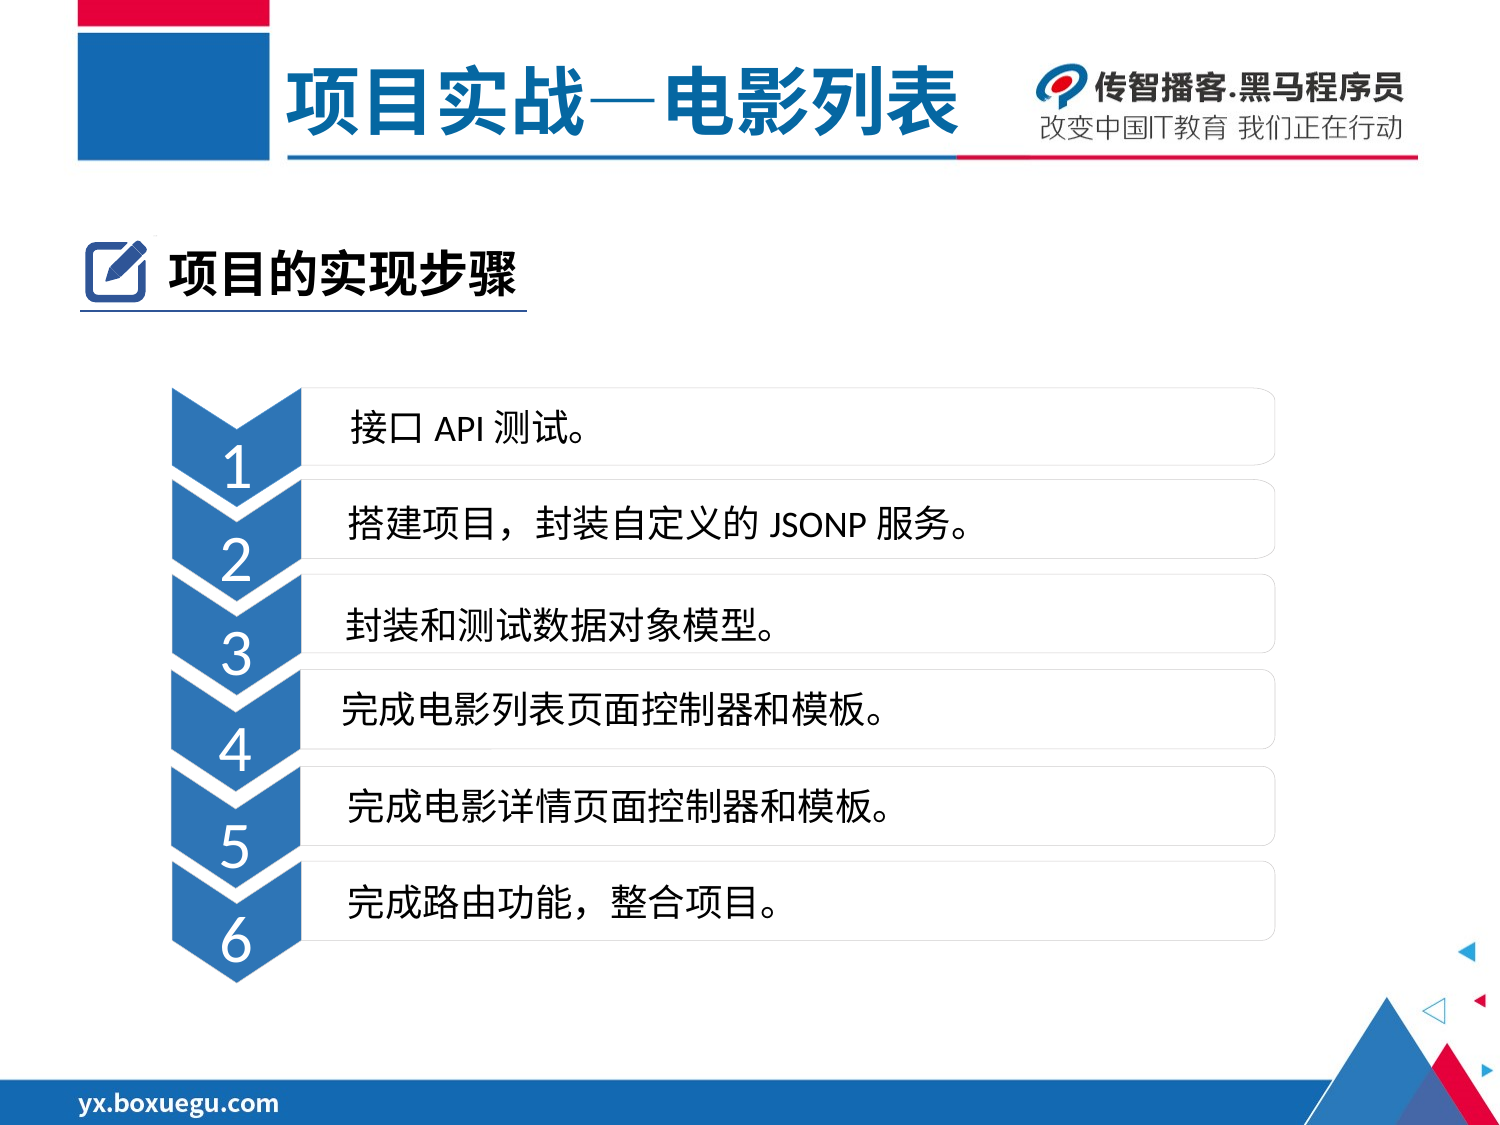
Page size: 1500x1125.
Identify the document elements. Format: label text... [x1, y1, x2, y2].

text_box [172, 387, 1275, 479]
text_box 项目实战—电影列表 [271, 39, 1499, 159]
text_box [80, 235, 969, 311]
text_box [172, 574, 1275, 666]
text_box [171, 762, 1275, 889]
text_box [172, 857, 1275, 984]
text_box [170, 666, 1299, 792]
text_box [172, 479, 1275, 574]
picture [0, 0, 1500, 1125]
